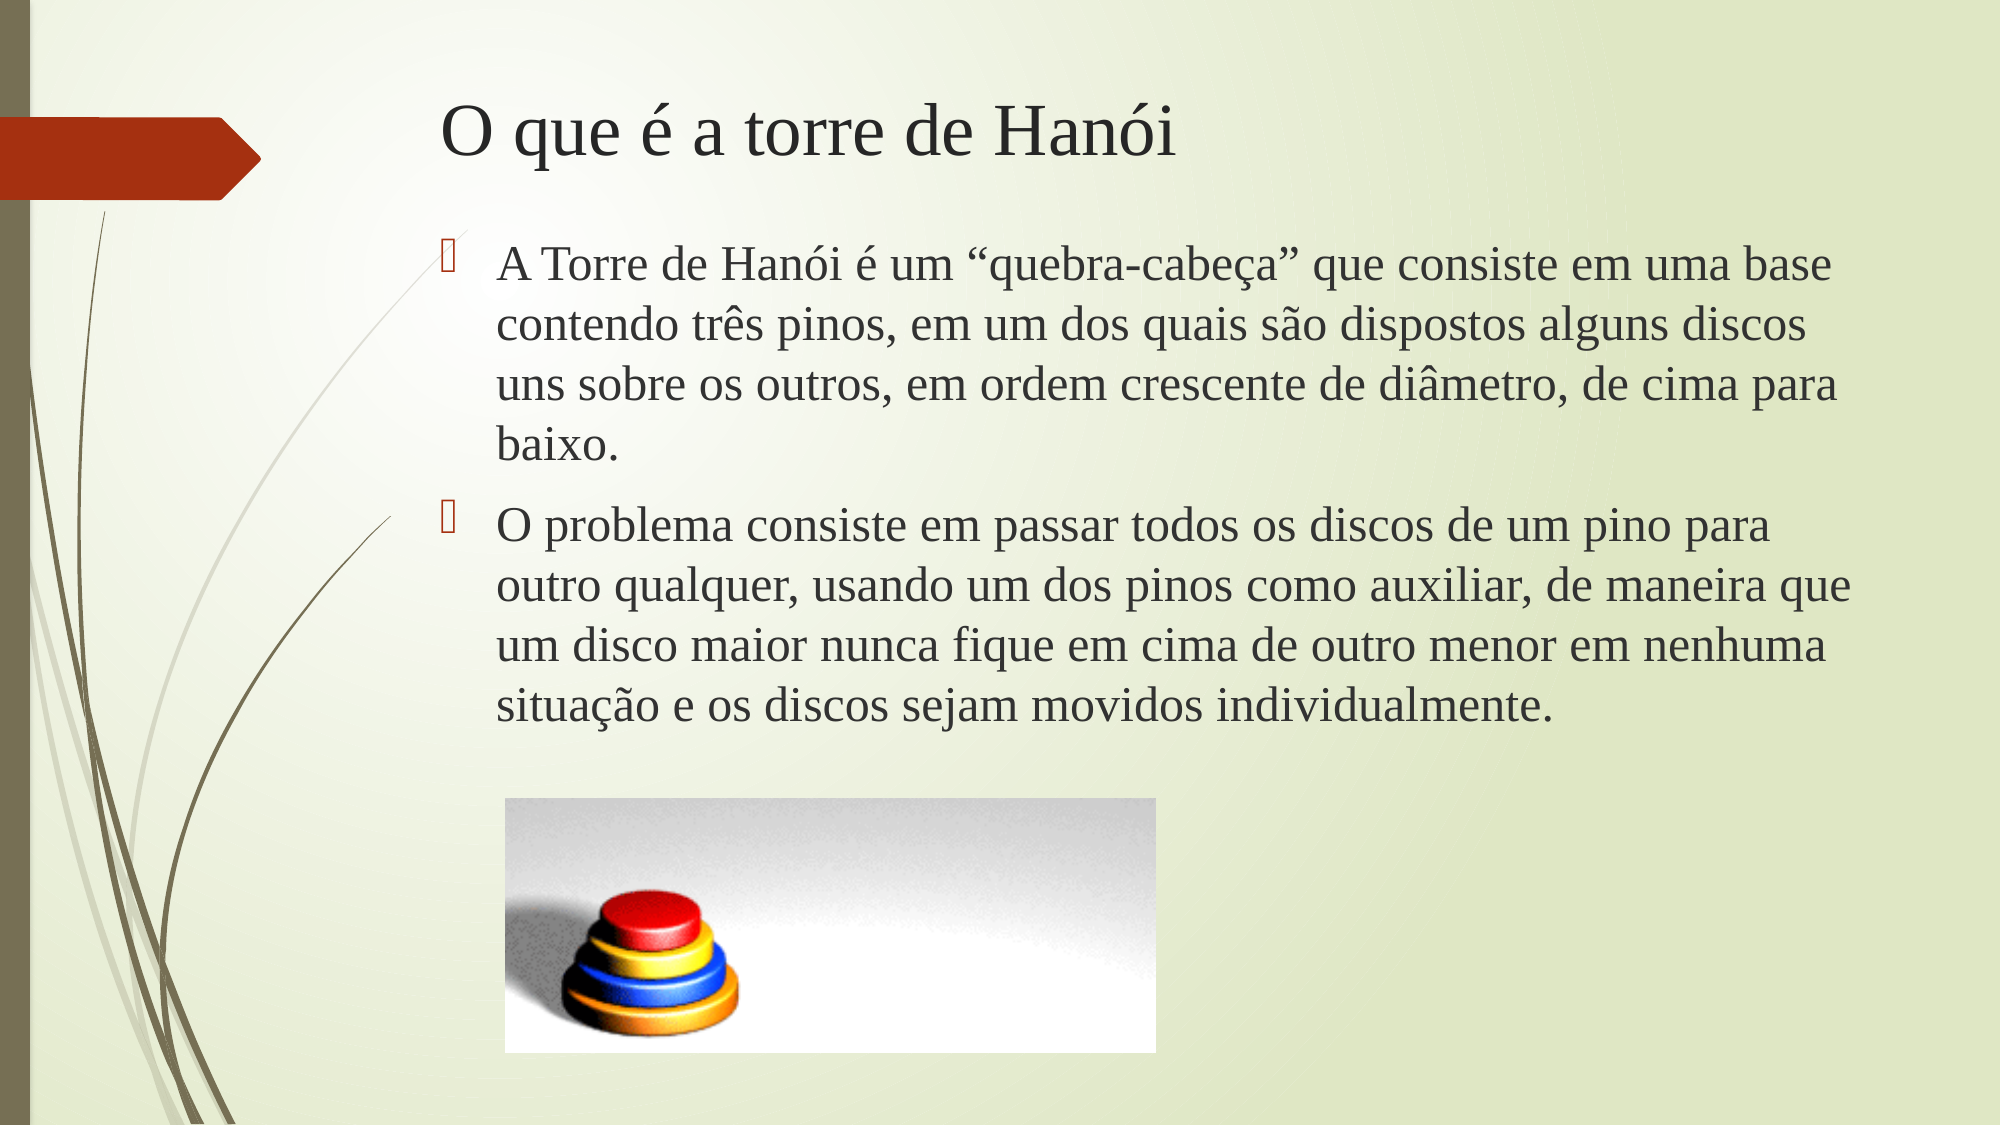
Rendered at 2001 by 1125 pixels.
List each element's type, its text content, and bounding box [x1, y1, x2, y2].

list A Torre de Hanói é um “quebra-cabeça” que consiste em uma base contendo três pinos, em um dos quais são dispostos alguns discos uns sobre os outros, em ordem crescente de diâmetro, de cima para baixo. O problema consiste em passar todos os discos de um pino para outro qualquer, usando um dos pinos como auxiliar, de maneira que um disco maior nunca fique em cima de outro menor em nenhuma situação e os discos sejam movidos individualmente. [424, 222, 1888, 843]
title O que é a torre de Hanói [425, 72, 1888, 222]
picture [505, 798, 1157, 1053]
